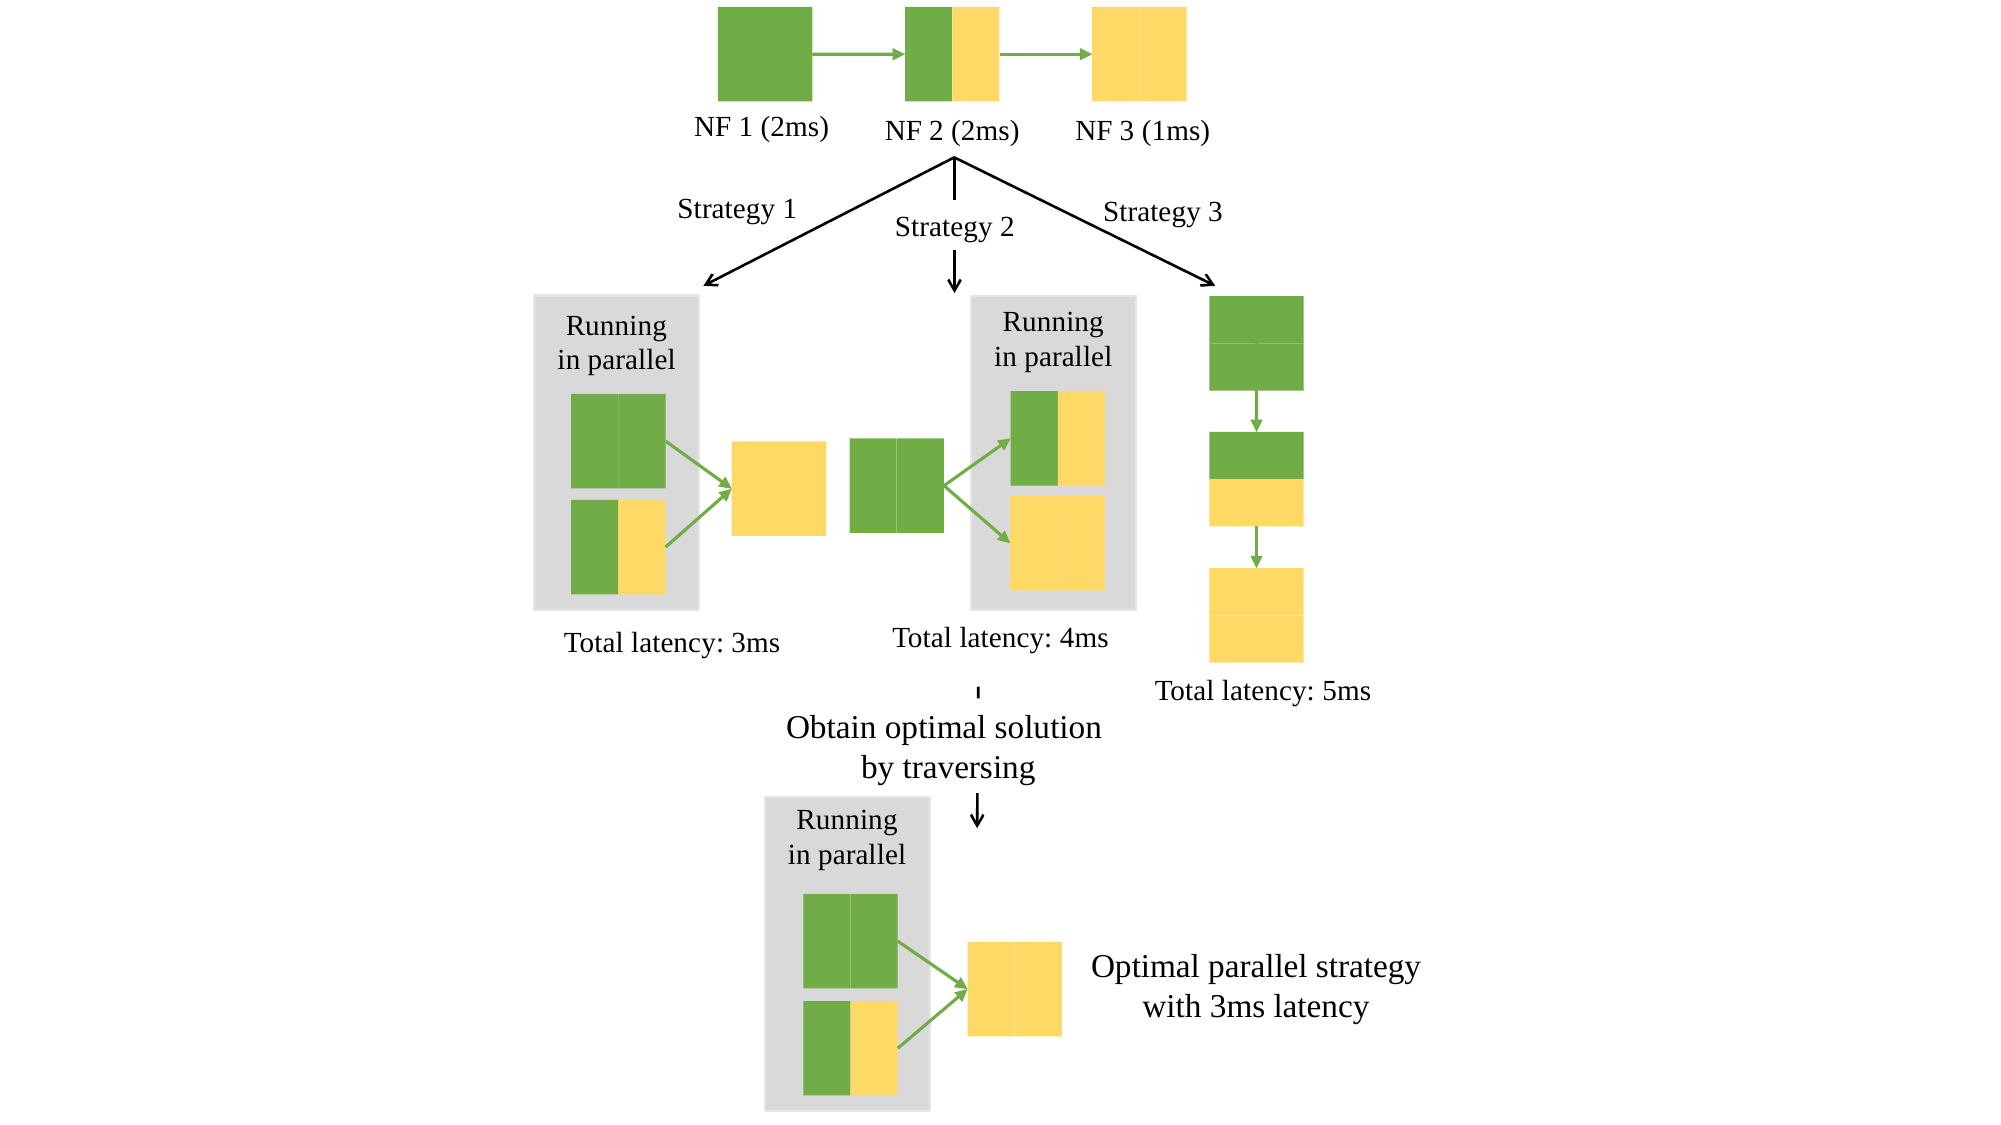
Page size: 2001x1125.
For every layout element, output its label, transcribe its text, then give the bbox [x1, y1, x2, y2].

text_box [676, 6, 1229, 155]
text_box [765, 792, 1063, 1112]
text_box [1053, 380, 1473, 631]
text_box Obtain optimal solution by traversing [745, 698, 977, 793]
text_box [703, 157, 954, 286]
text_box Strategy 1 [662, 182, 703, 232]
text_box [954, 157, 1216, 286]
text_box Optimal parallel strategy with 3ms latency [1063, 936, 1465, 1032]
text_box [534, 295, 827, 667]
text_box Obtain optimal solution by traversing [979, 698, 1151, 793]
text_box Strategy 3 [1216, 185, 1238, 235]
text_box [849, 295, 1136, 662]
